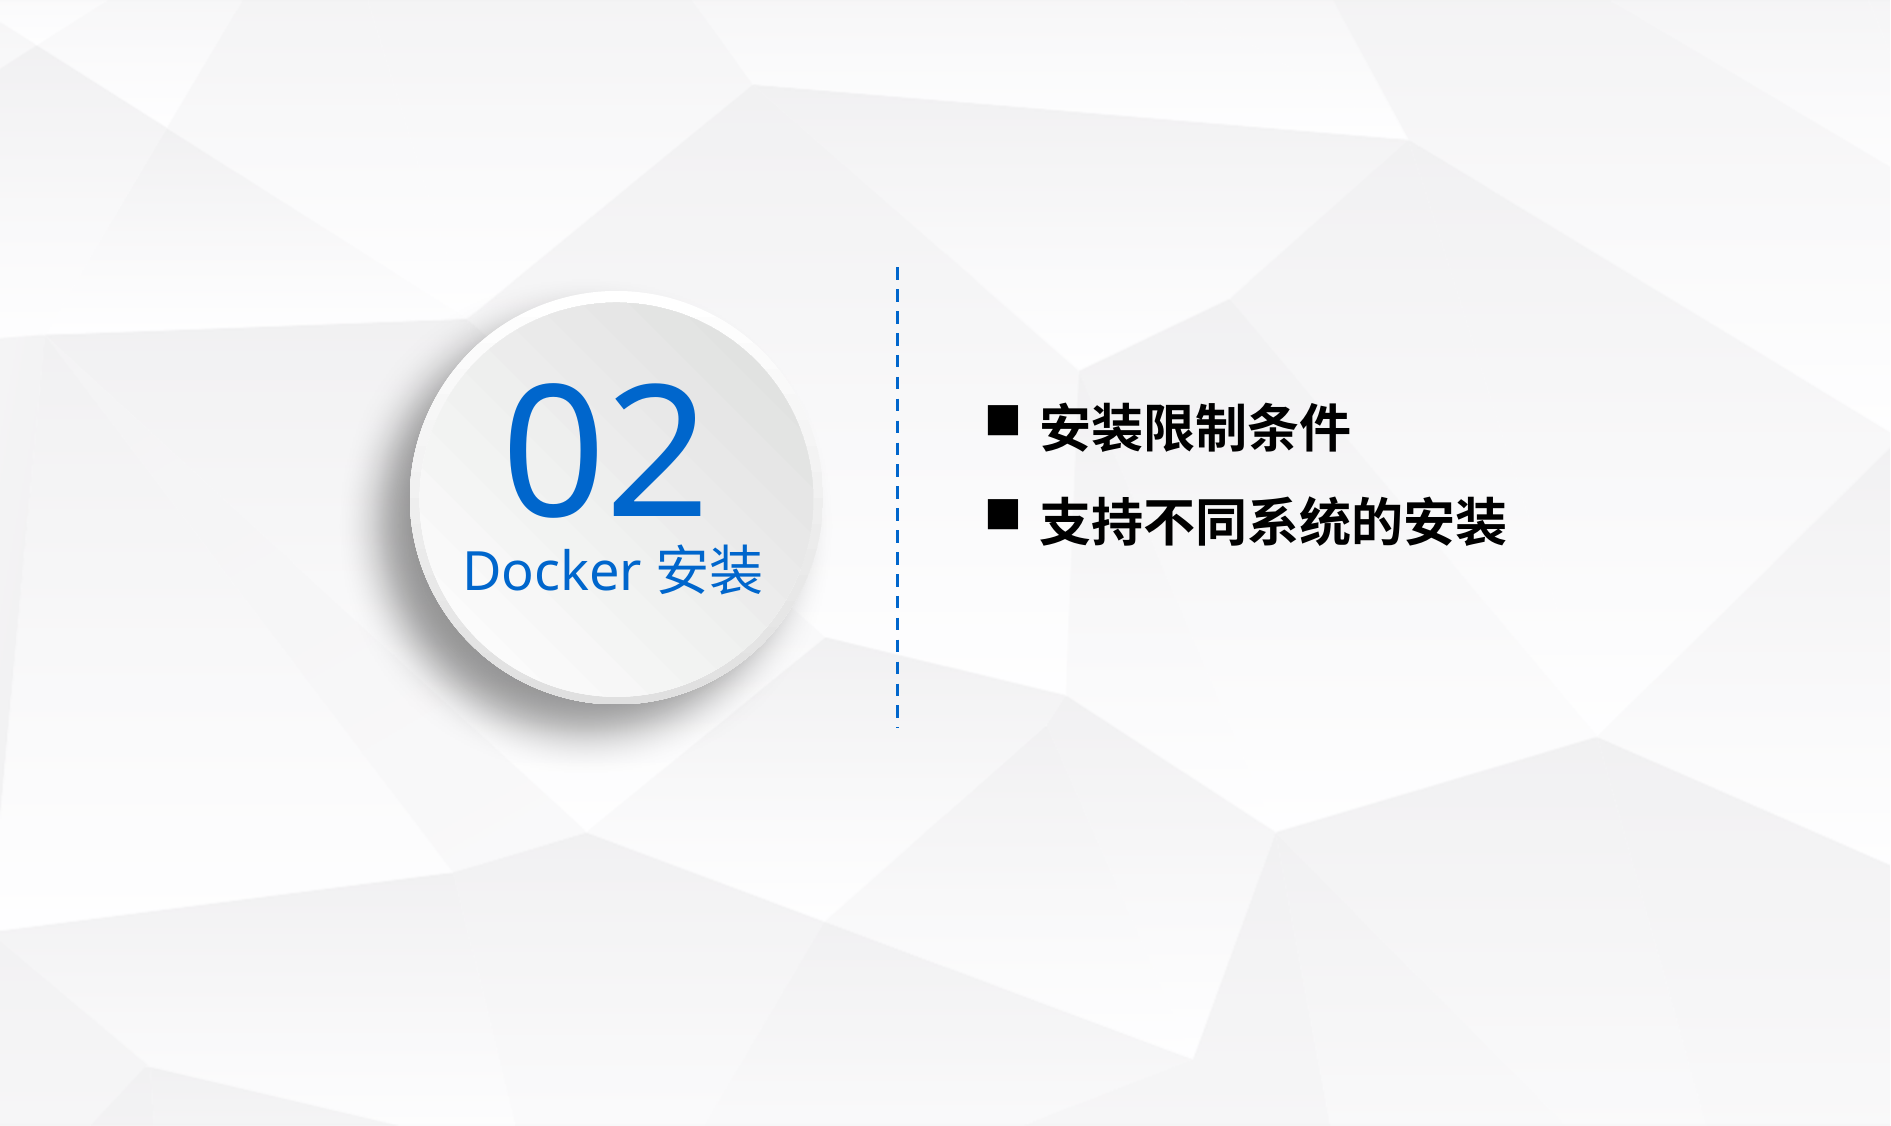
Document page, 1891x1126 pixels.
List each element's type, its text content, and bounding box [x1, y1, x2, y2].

text_box Docker安装 [399, 529, 404, 609]
picture [0, 0, 1891, 1126]
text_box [409, 290, 824, 705]
text_box 安装限制条件 支持不同系统的安装 [968, 357, 1572, 560]
